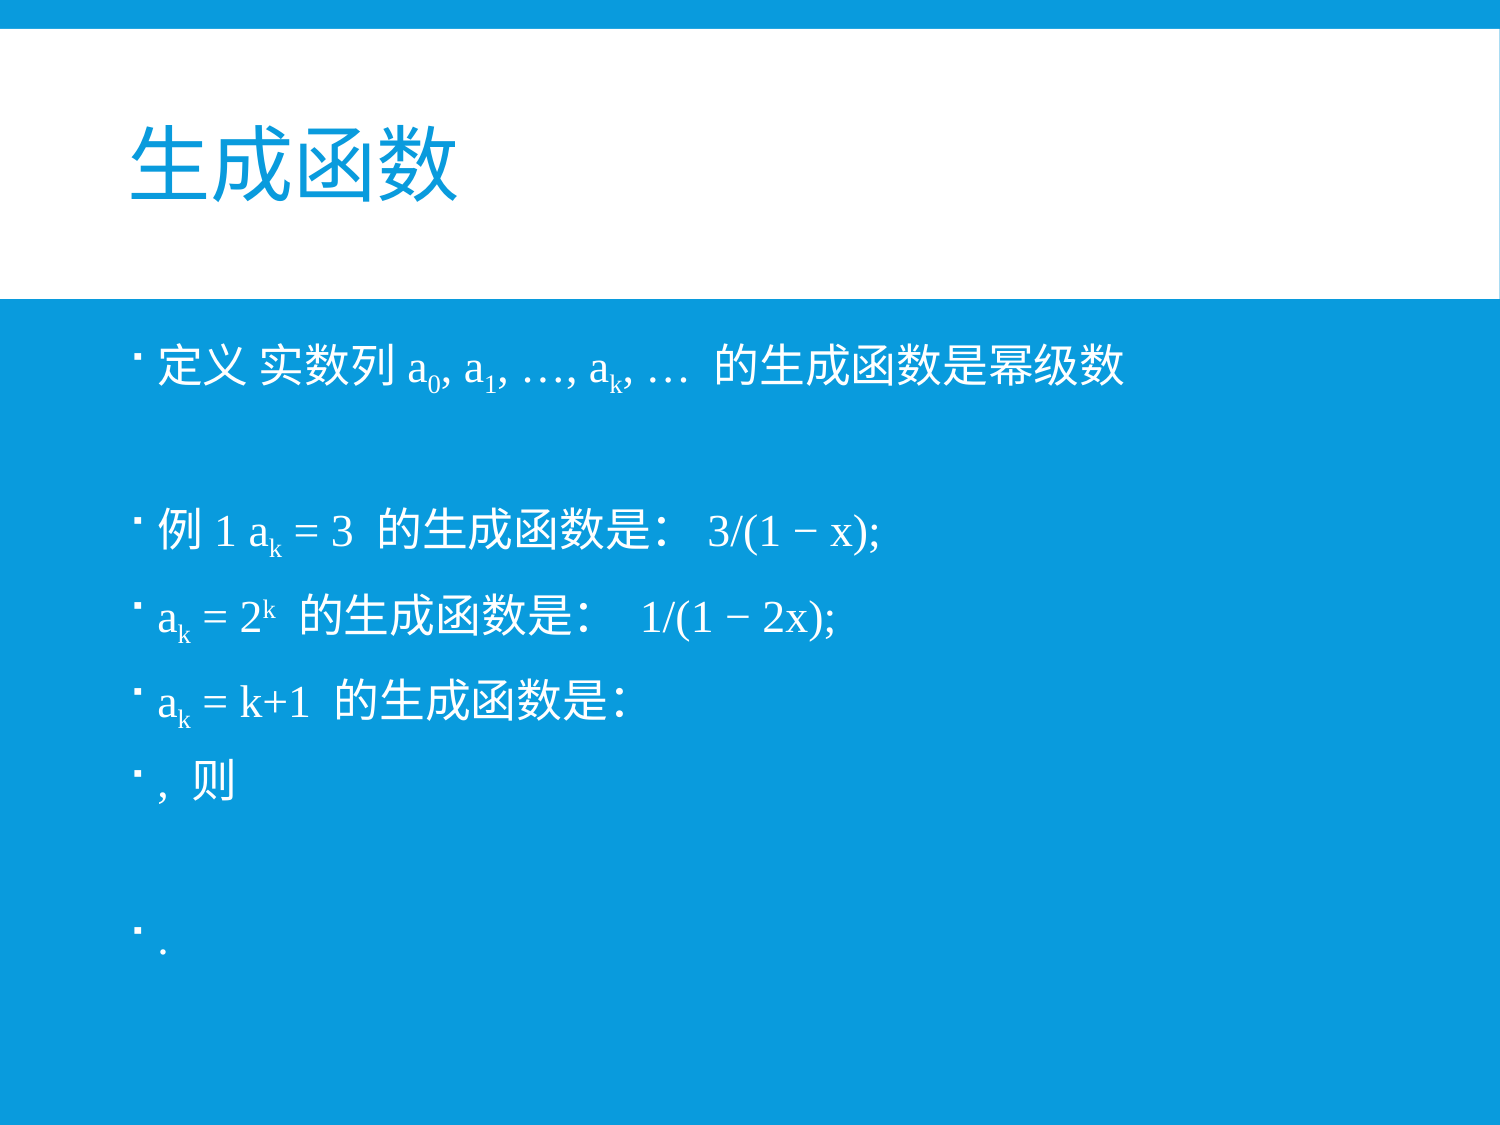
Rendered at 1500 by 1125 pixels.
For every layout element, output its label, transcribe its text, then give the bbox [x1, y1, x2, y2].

title 生成函数 [112, 46, 1388, 295]
